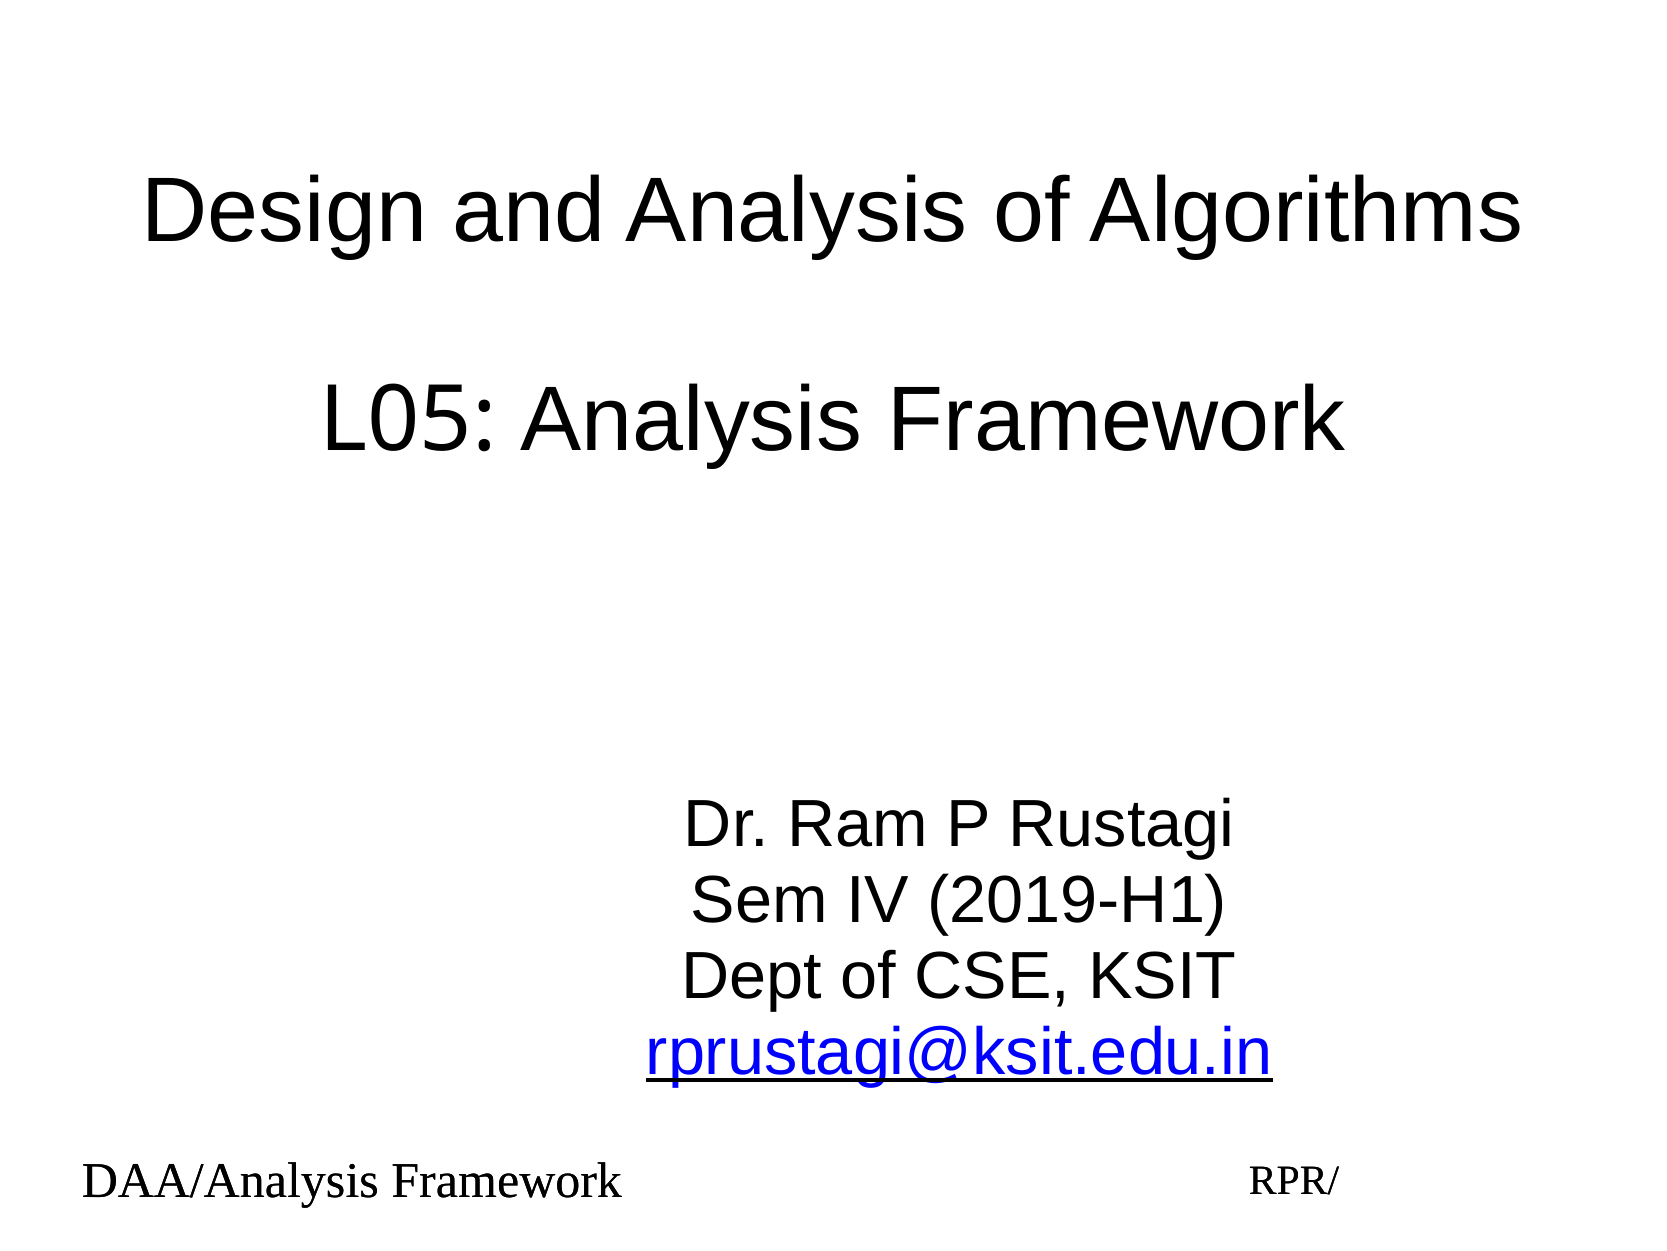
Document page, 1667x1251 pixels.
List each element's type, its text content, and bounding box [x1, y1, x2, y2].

text_box RPR/ [1233, 1144, 1354, 1211]
text_box DAA/Analysis Framework [66, 1139, 638, 1217]
title Design and Analysis of Algorithms L05: Analysis Framework [79, 157, 1588, 694]
list Dr. Ram P Rustagi Sem IV (2019-H1) Dept of CSE, KSIT rprustagi@ksit.edu.in [565, 705, 1353, 1124]
